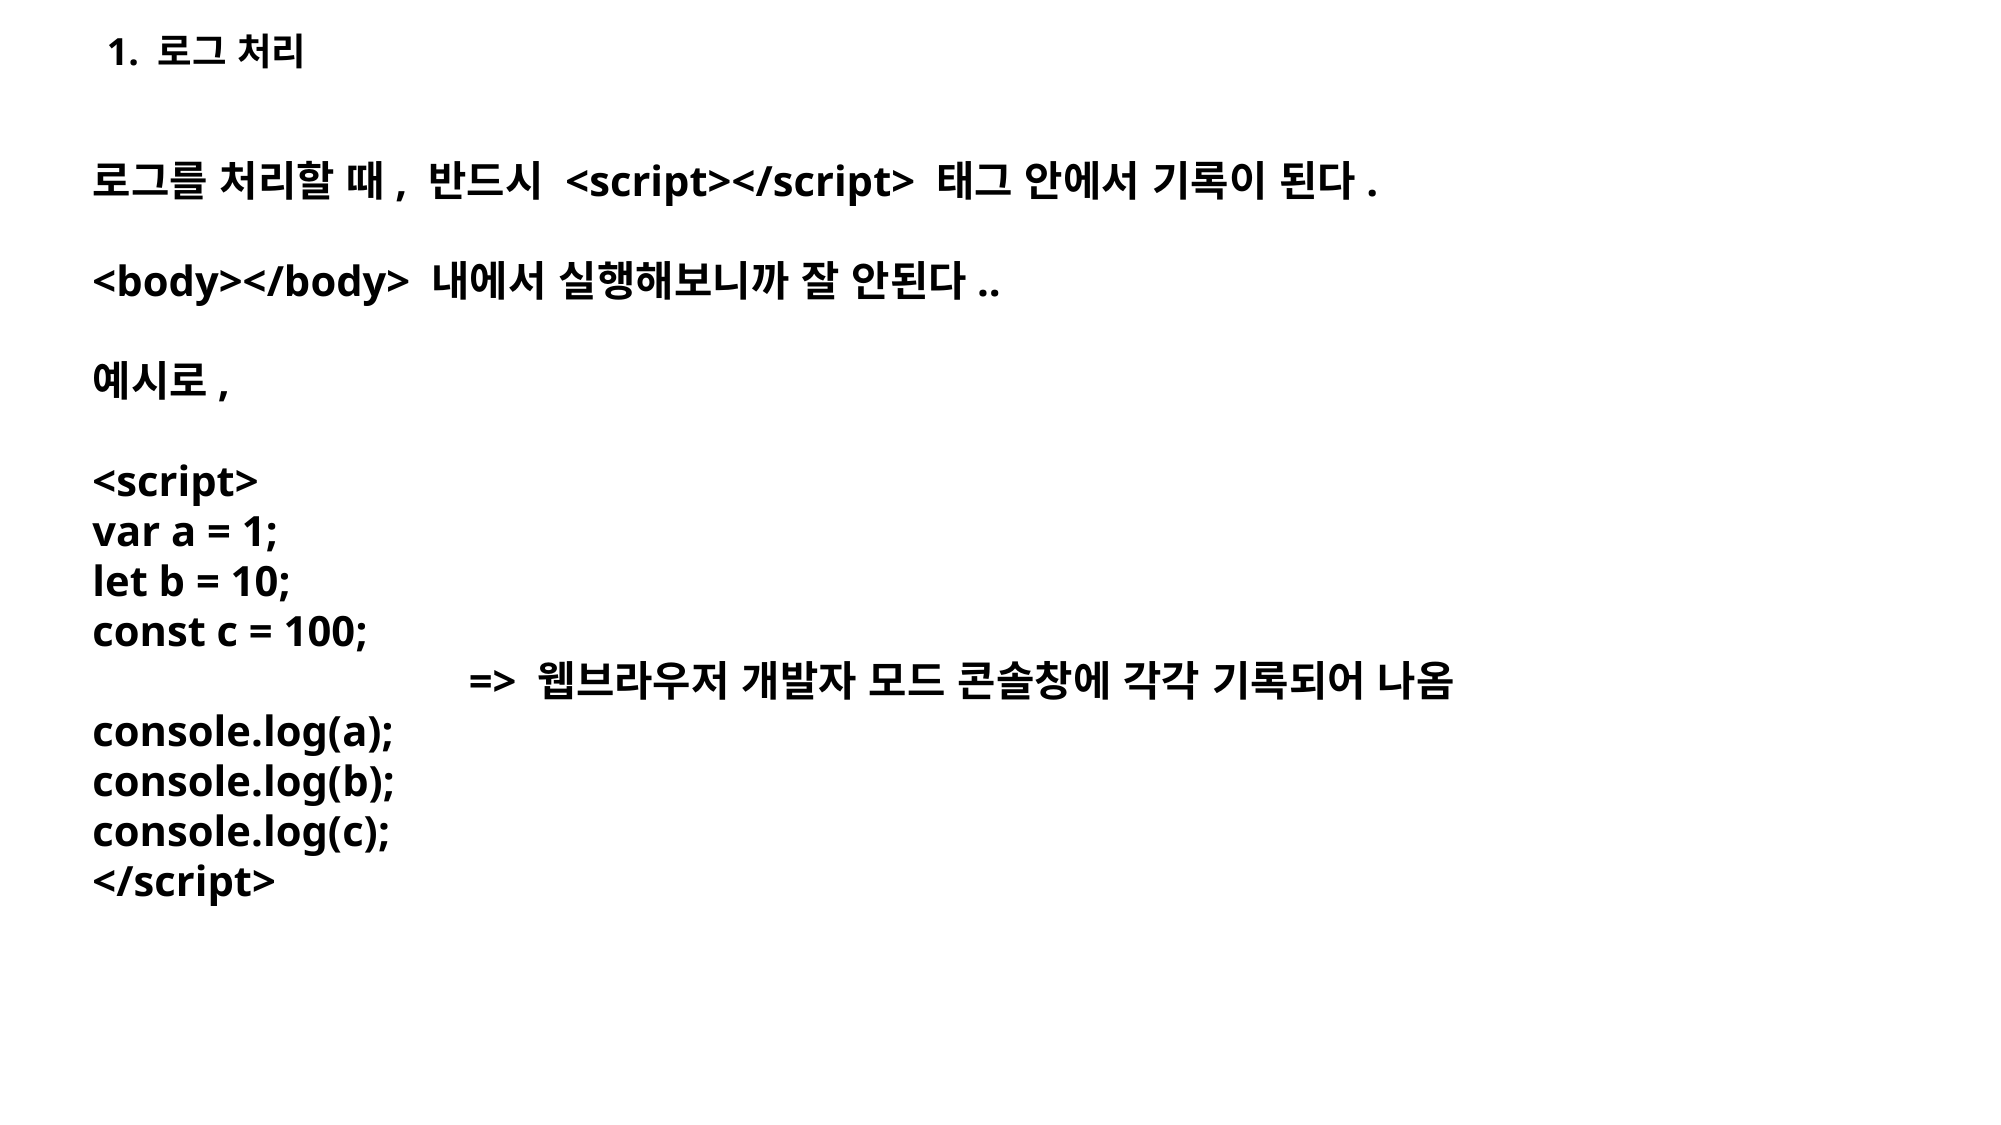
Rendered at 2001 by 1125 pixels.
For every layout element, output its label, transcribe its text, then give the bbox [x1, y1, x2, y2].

text_box 1. 로그 처리 [92, 20, 704, 81]
text_box 로그를 처리할 때, 반드시 <script></script> 태그 안에서 기록이 된다. <body></body> 내에서 실행해보니까 잘 안된다.. 예시로, <script> var a = 1; let b = 10; const c = 100; => 웹브라우저 개발자 모드 콘솔창에 각각 기록되어 나옴 console.log(a); console.log(b); console.log(c); </script> [77, 147, 1790, 913]
